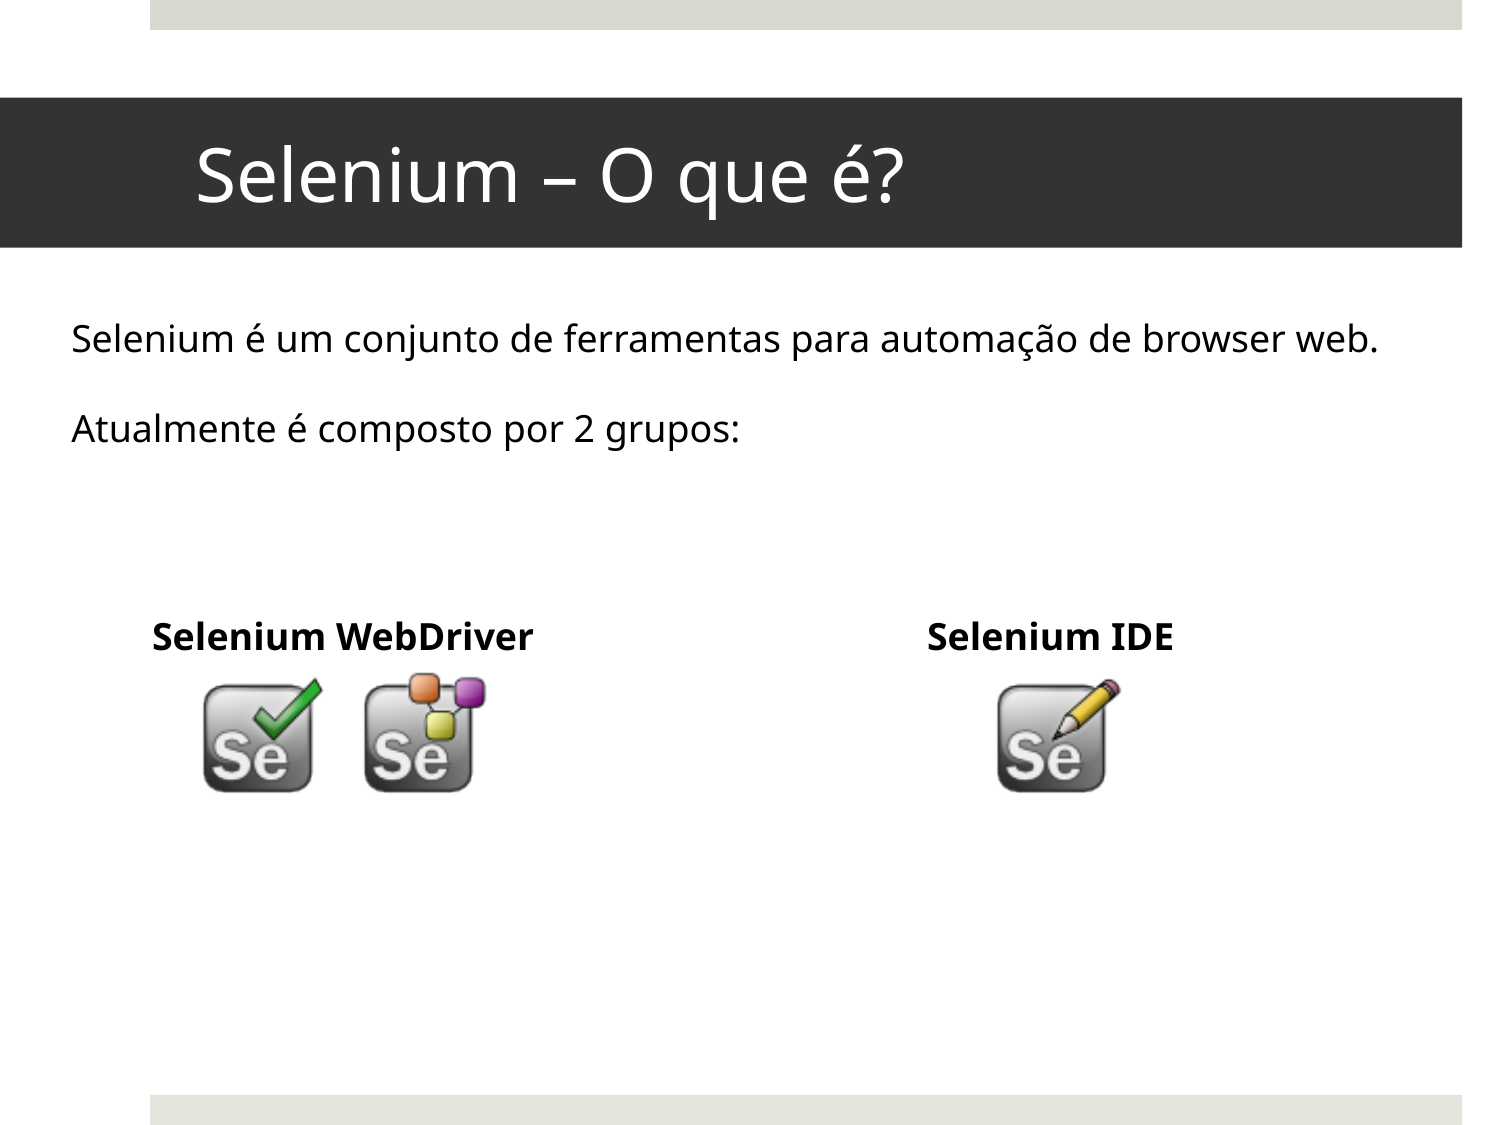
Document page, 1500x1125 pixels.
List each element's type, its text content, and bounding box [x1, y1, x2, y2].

picture [991, 665, 1127, 800]
text_box Selenium é um conjunto de ferramentas para automação de browser web. Atualmente é composto por 2 grupos: [56, 307, 1463, 458]
title Selenium – O que é? [0, 97, 1463, 248]
text_box Selenium WebDriver [137, 605, 550, 665]
picture [358, 665, 493, 800]
text_box Selenium IDE [912, 605, 1190, 665]
picture [198, 665, 333, 800]
